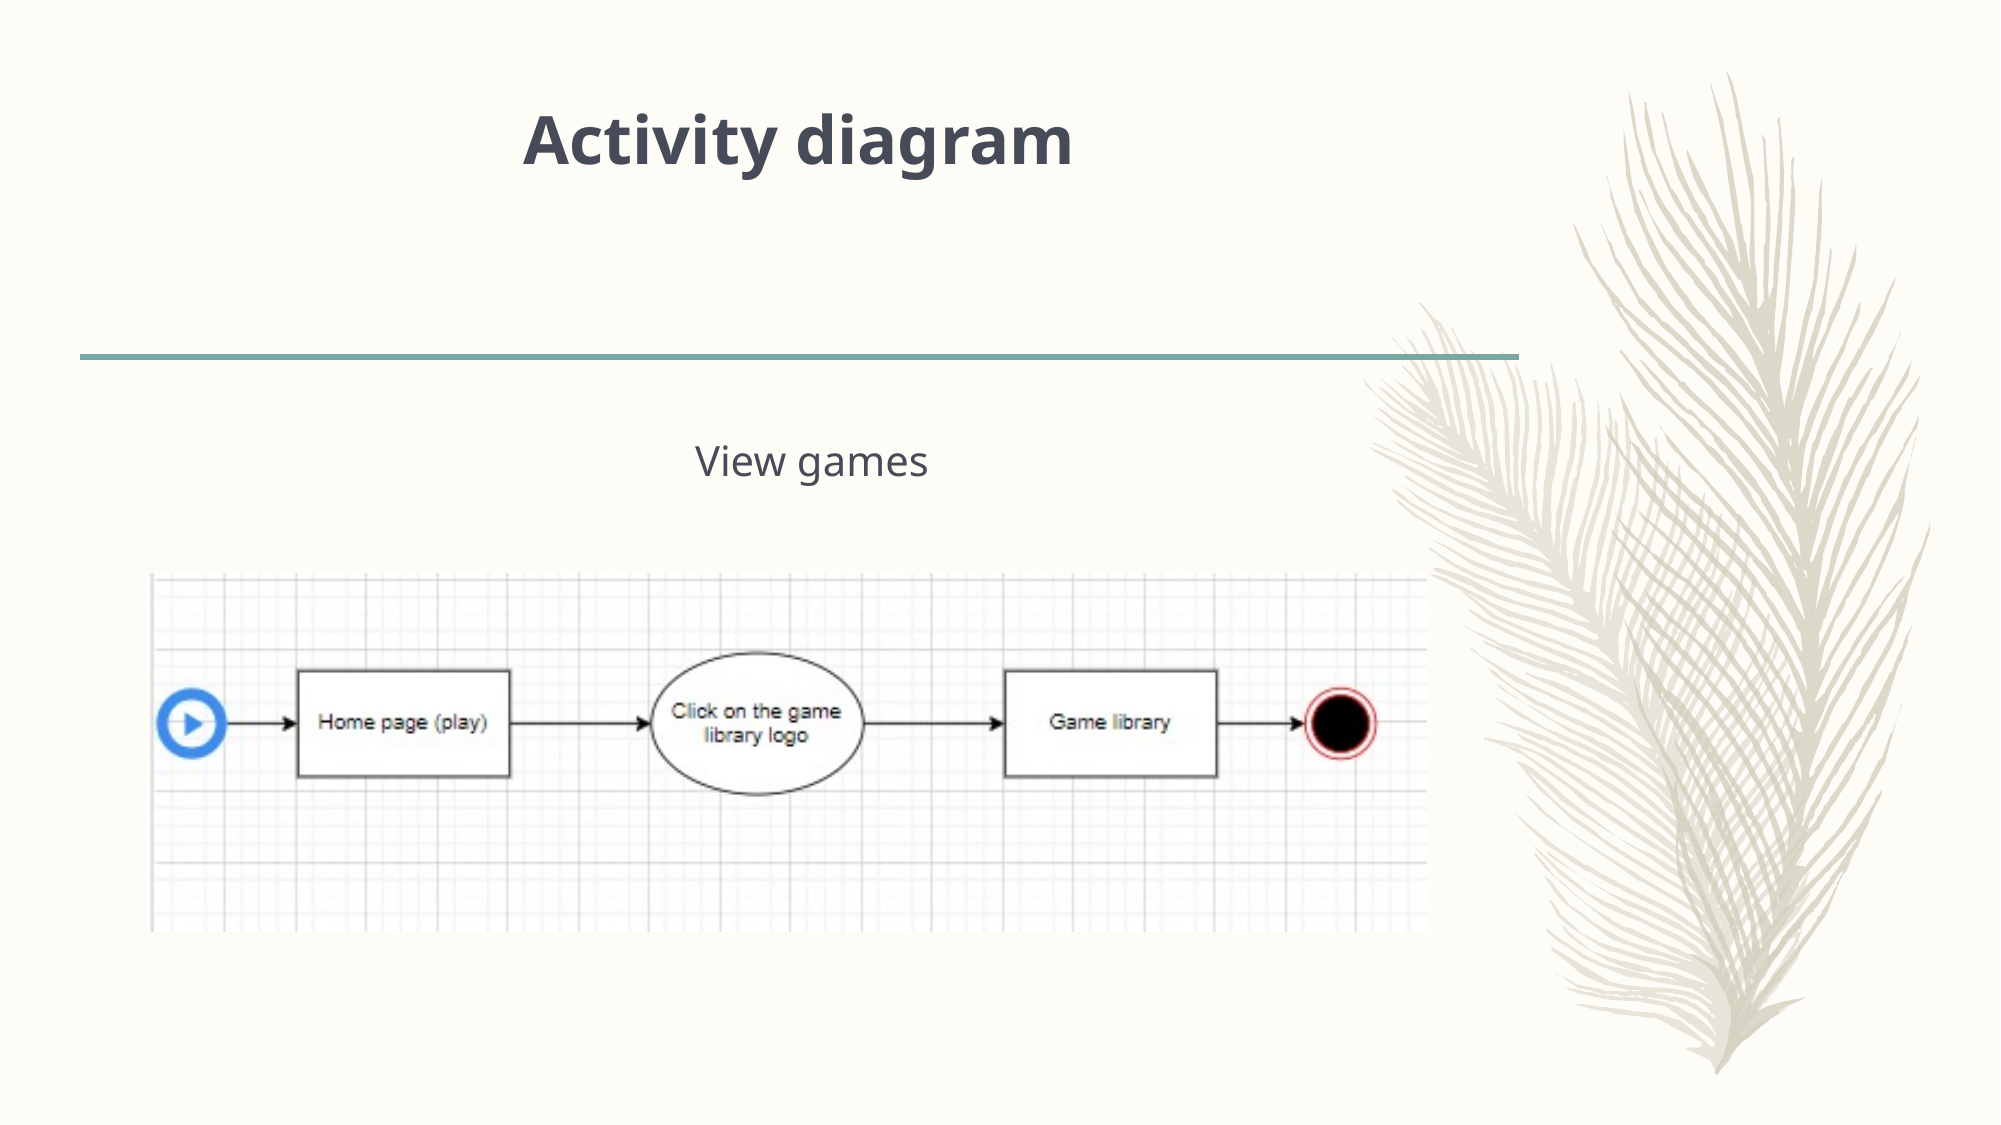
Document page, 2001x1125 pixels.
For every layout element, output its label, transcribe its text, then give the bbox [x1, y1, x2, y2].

picture [150, 573, 1427, 932]
title Activity diagram [80, 93, 1519, 350]
list View games [92, 421, 1532, 1021]
